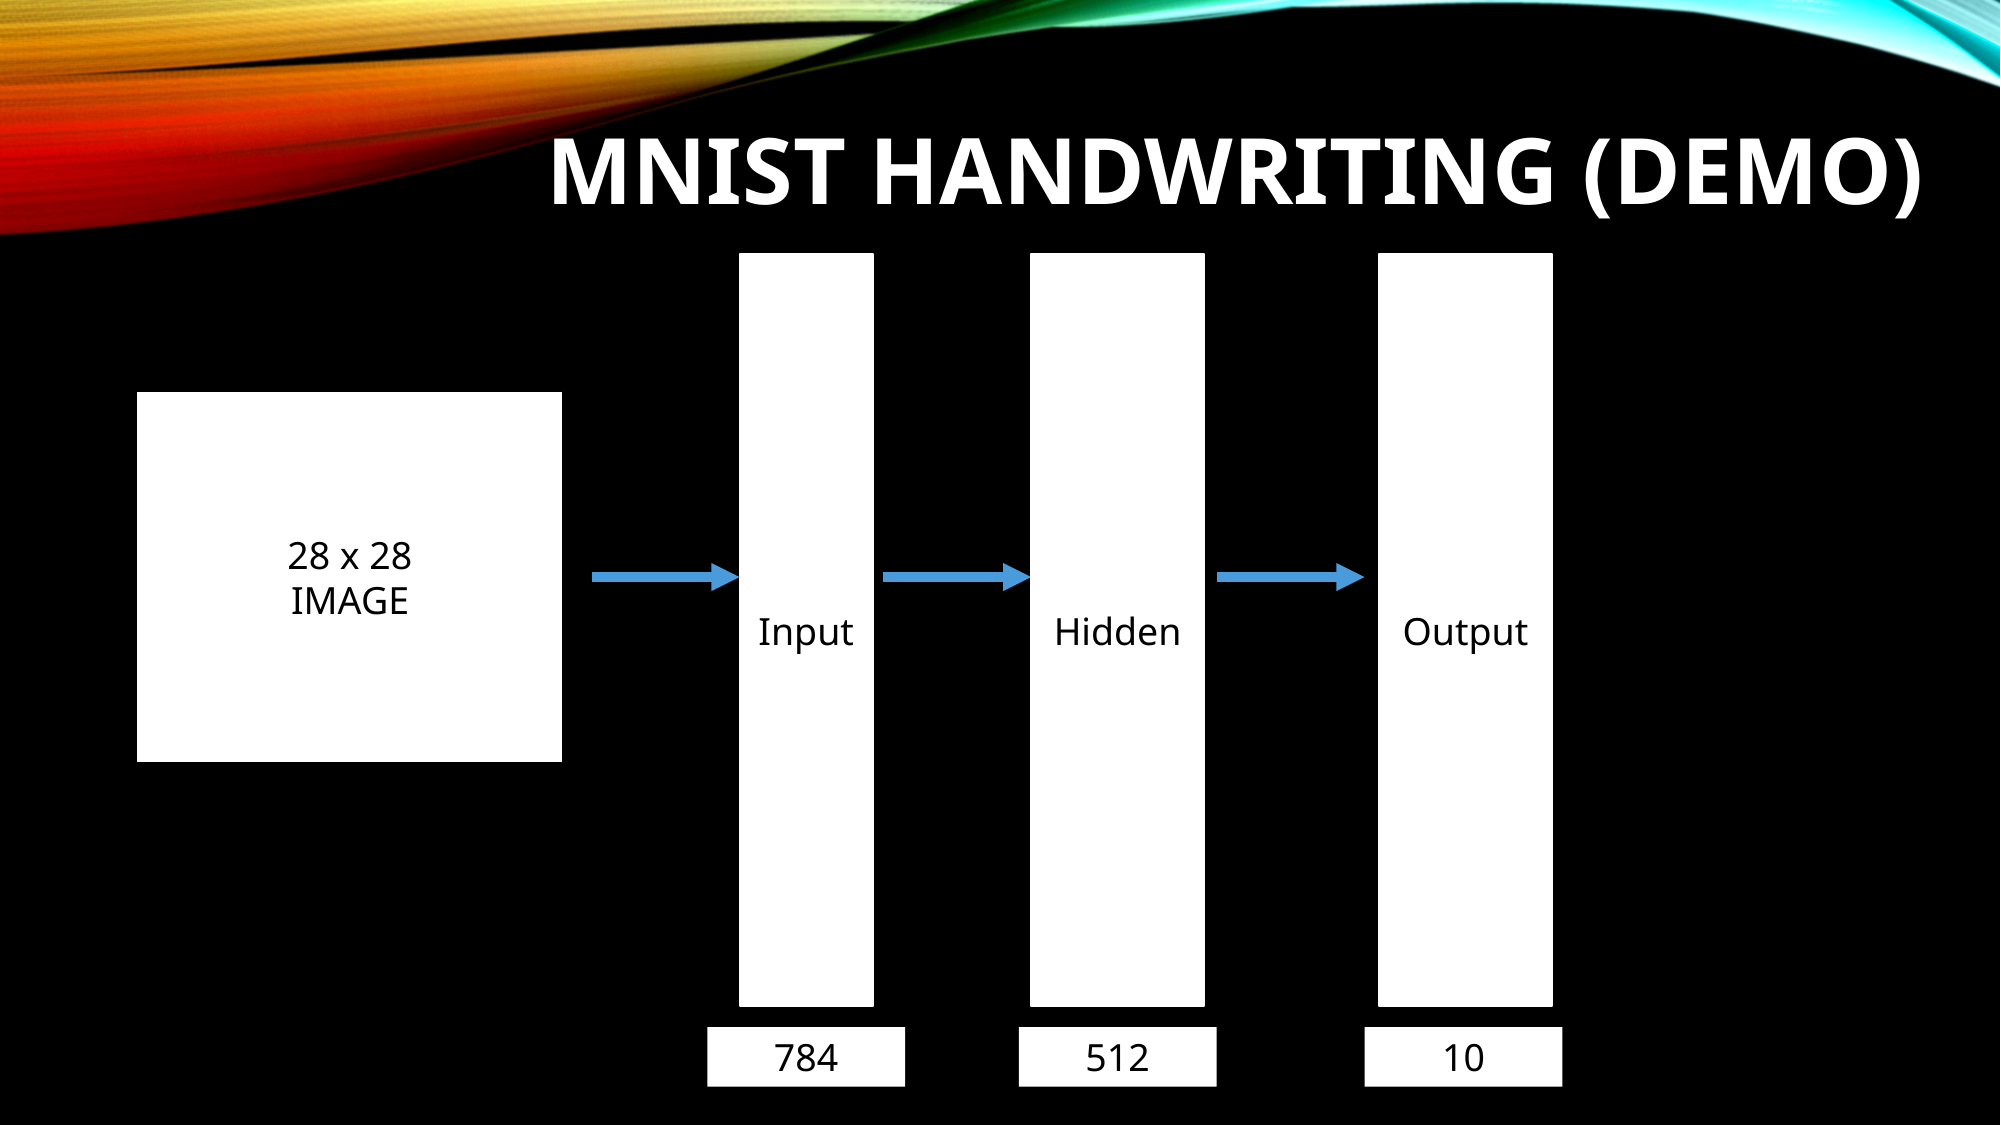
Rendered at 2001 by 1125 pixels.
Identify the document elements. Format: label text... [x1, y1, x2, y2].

text_box 10 [1364, 1027, 1563, 1087]
text_box Input [739, 282, 874, 1007]
text_box 784 [707, 1027, 906, 1087]
text_box 28 x 28 IMAGE [135, 390, 564, 765]
picture [0, 0, 2000, 237]
title MNIST Handwriting (Demo) [529, 69, 1942, 282]
text_box Hidden [1030, 282, 1205, 1007]
text_box 512 [1018, 1027, 1217, 1087]
text_box Output [1378, 282, 1553, 1007]
